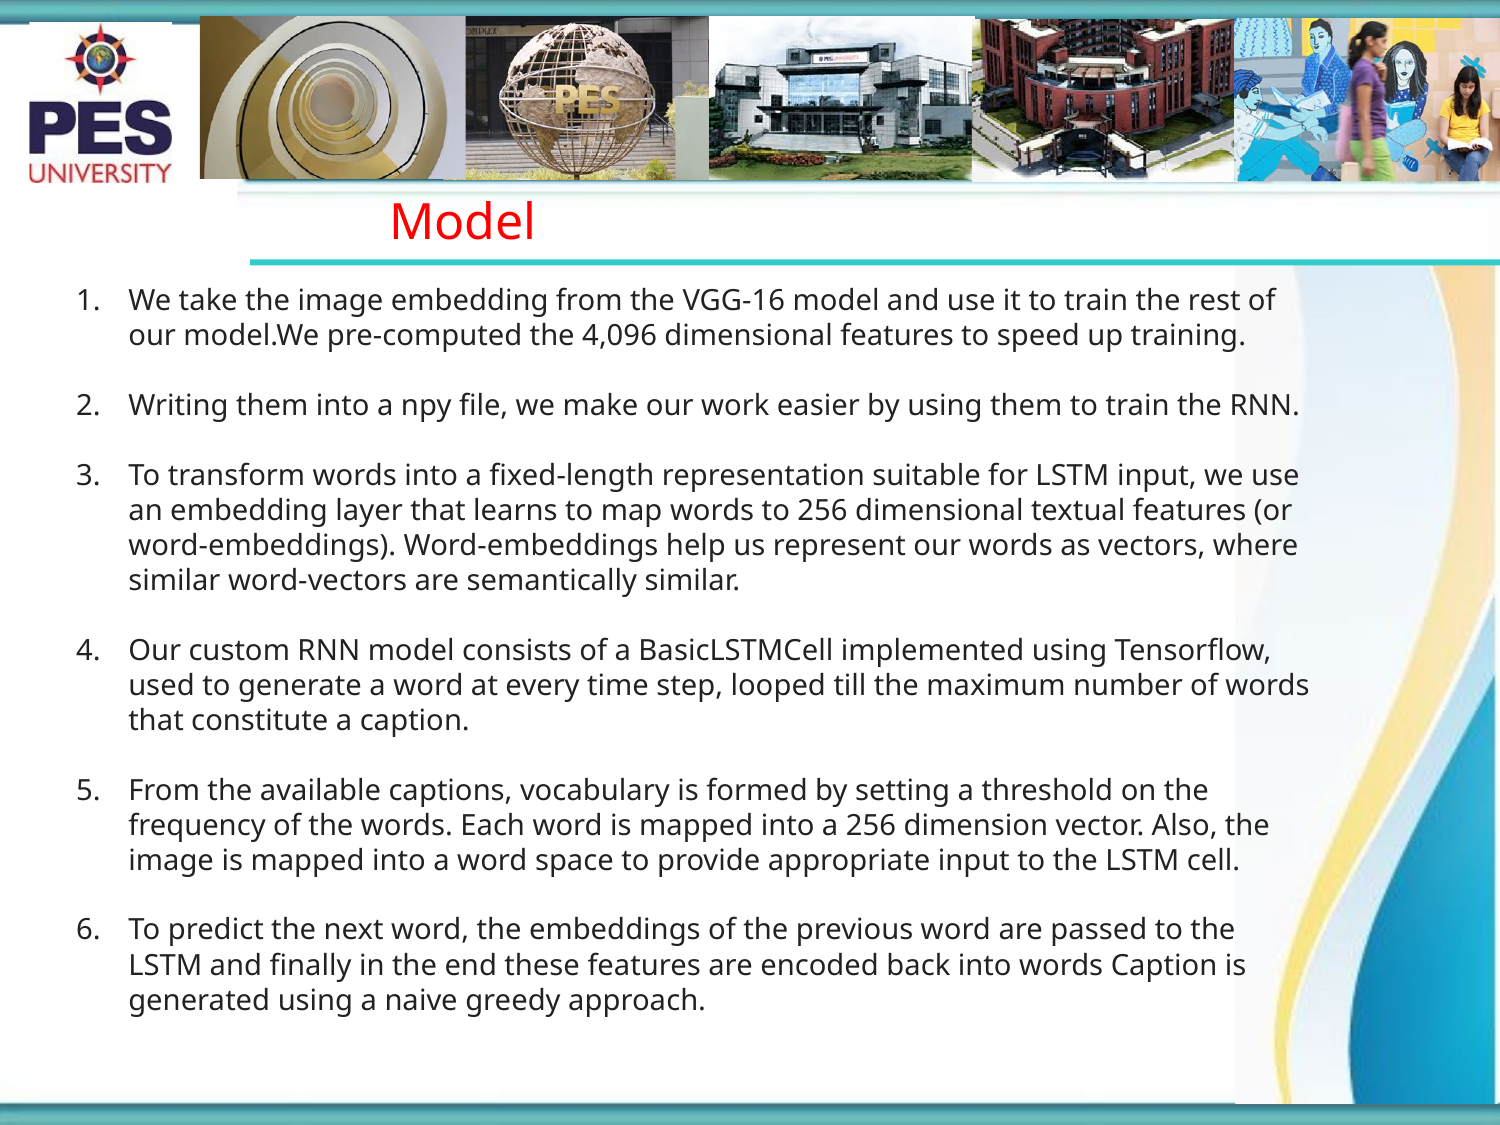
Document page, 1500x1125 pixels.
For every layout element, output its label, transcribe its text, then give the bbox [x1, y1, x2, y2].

text_box We take the image embedding from the VGG-16 model and use it to train the rest of our model.We pre-computed the 4,096 dimensional features to speed up training. Writing them into a npy file, we make our work easier by using them to train the RNN. To transform words into a fixed-length representation suitable for LSTM input, we use an embedding layer that learns to map words to 256 dimensional textual features (or word-embeddings). Word-embeddings help us represent our words as vectors, where similar word-vectors are semantically similar. Our custom RNN model consists of a BasicLSTMCell implemented using Tensorflow, used to generate a word at every time step, looped till the maximum number of words that constitute a caption. From the available captions, vocabulary is formed by setting a threshold on the frequency of the words. Each word is mapped into a 256 dimension vector. Also, the image is mapped into a word space to provide appropriate input to the LSTM cell. To predict the next word, the embeddings of the previous word are passed to the LSTM and finally in the end these features are encoded back into words Caption is generated using a naive greedy approach. [38, 266, 1326, 1100]
picture [0, 0, 1500, 1125]
title Model [389, 189, 1487, 251]
